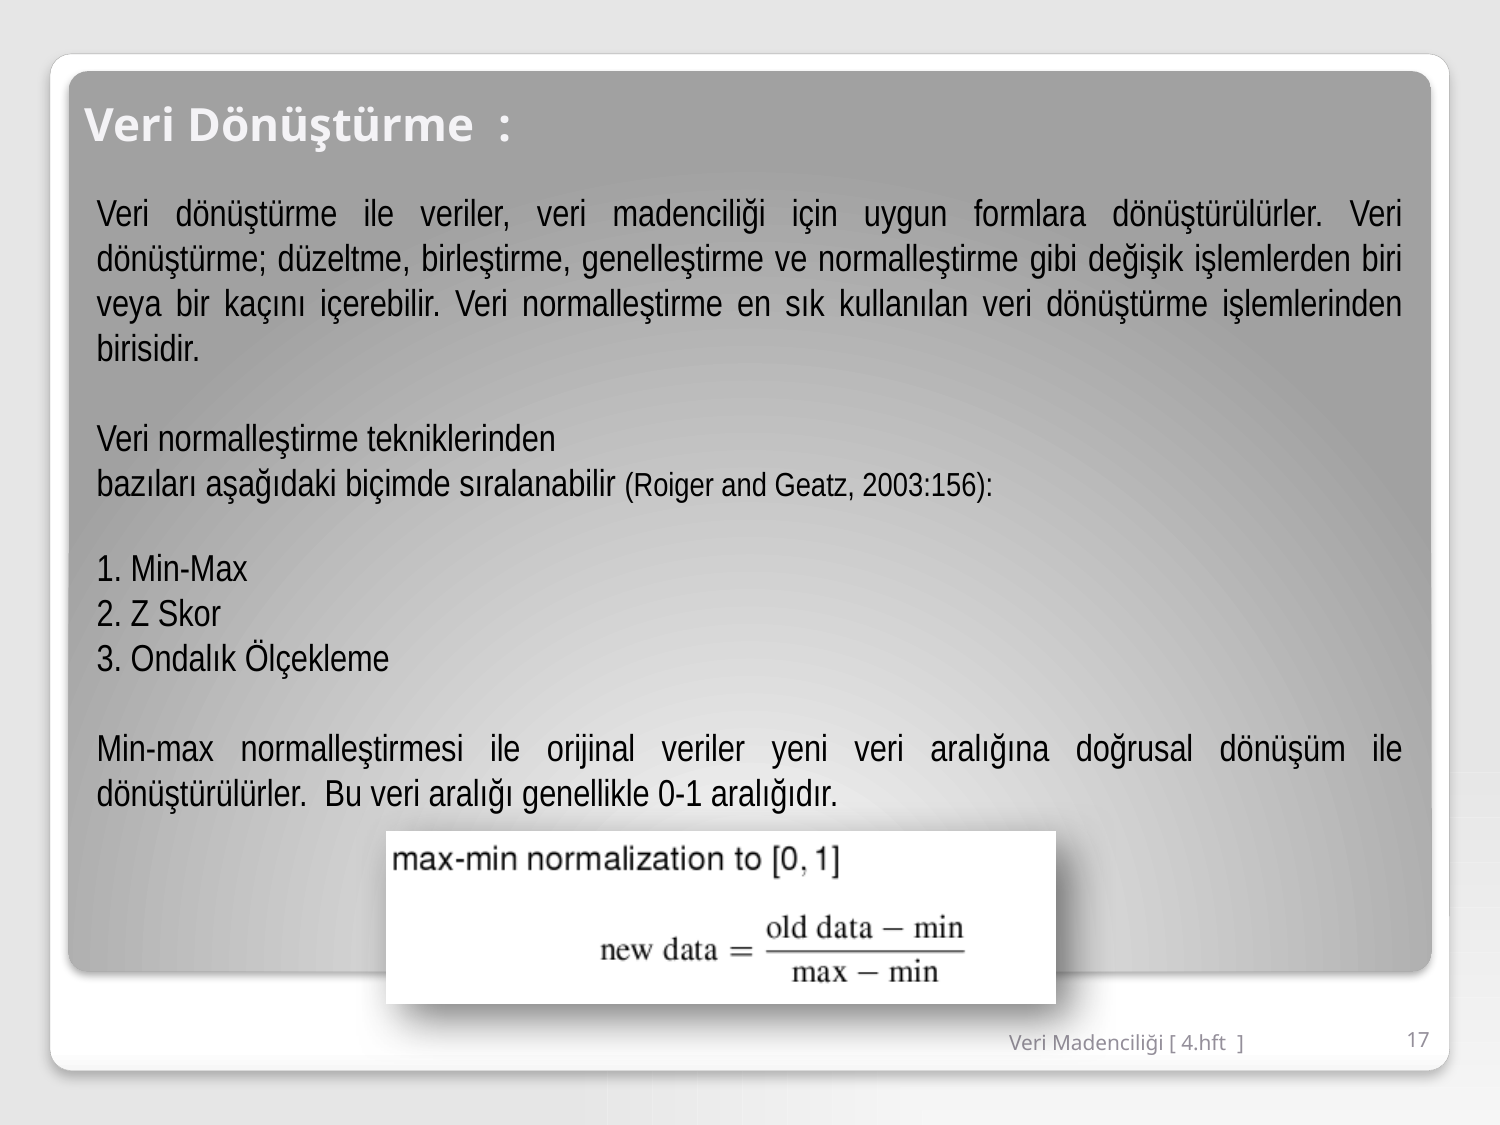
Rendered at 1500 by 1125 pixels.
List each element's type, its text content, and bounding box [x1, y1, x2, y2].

text_box Veri Madenciliği [ 4.hft ] [994, 1002, 1370, 1063]
picture [386, 831, 1056, 1005]
text_box 17 [1370, 1002, 1445, 1063]
text_box Veri dönüştürme ile veriler, veri madenciliği için uygun formlara dönüştürülürler. Veri dönüştürme; düzeltme, birleştirme, genelleştirme ve normalleştirme gibi değişik işlemlerden biri veya bir kaçını içerebilir. Veri normalleştirme en sık kullanılan veri dönüştürme işlemlerinden birisidir. Veri normalleştirme tekniklerinden bazıları aşağıdaki biçimde sıralanabilir (Roiger and Geatz, 2003:156): 1. Min-Max 2. Z Skor 3. Ondalık Ölçekleme Min-max normalleştirmesi ile orijinal veriler yeni veri aralığına doğrusal dönüşüm ile dönüştürülürler. Bu veri aralığı genellikle 0-1 aralığıdır. [81, 181, 1418, 822]
title Veri Dönüştürme : [70, 70, 1413, 159]
